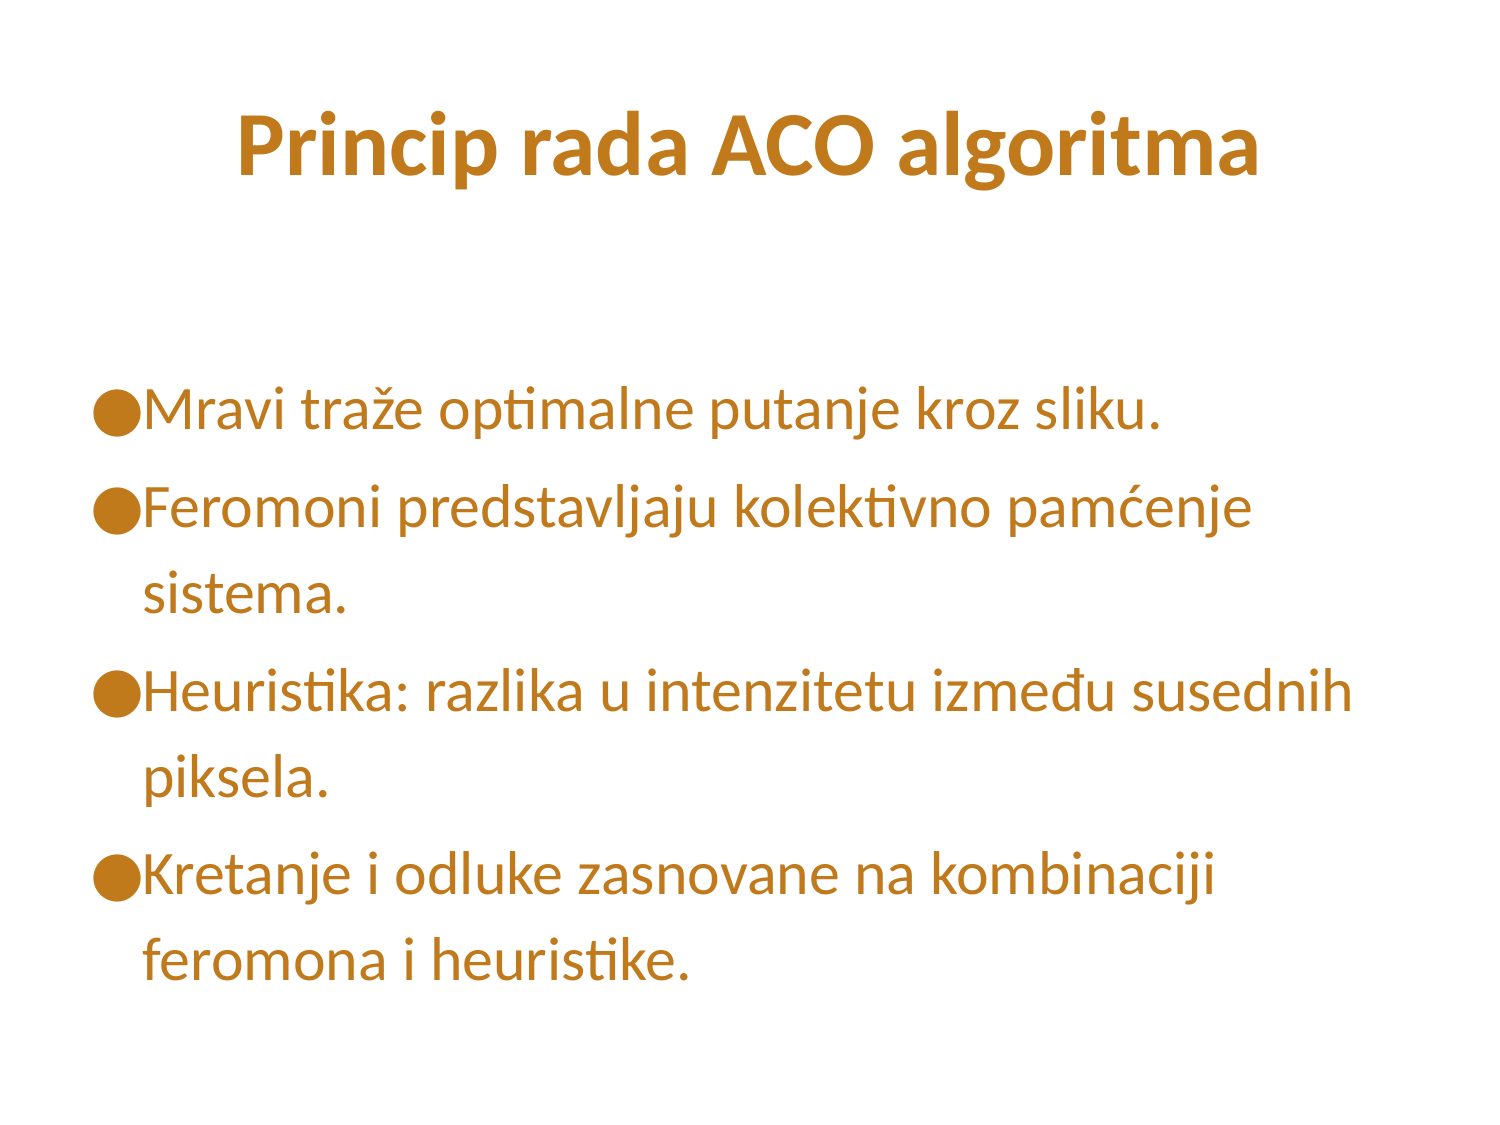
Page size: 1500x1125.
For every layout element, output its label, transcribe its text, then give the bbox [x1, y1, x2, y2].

list Mravi traže optimalne putanje kroz sliku. Feromoni predstavljaju kolektivno pamćenje sistema. Heuristika: razlika u intenzitetu između susednih piksela. Kretanje i odluke zasnovane na kombinaciji feromona i heuristike. [75, 262, 1425, 1005]
title Princip rada ACO algoritma [75, 45, 1425, 233]
